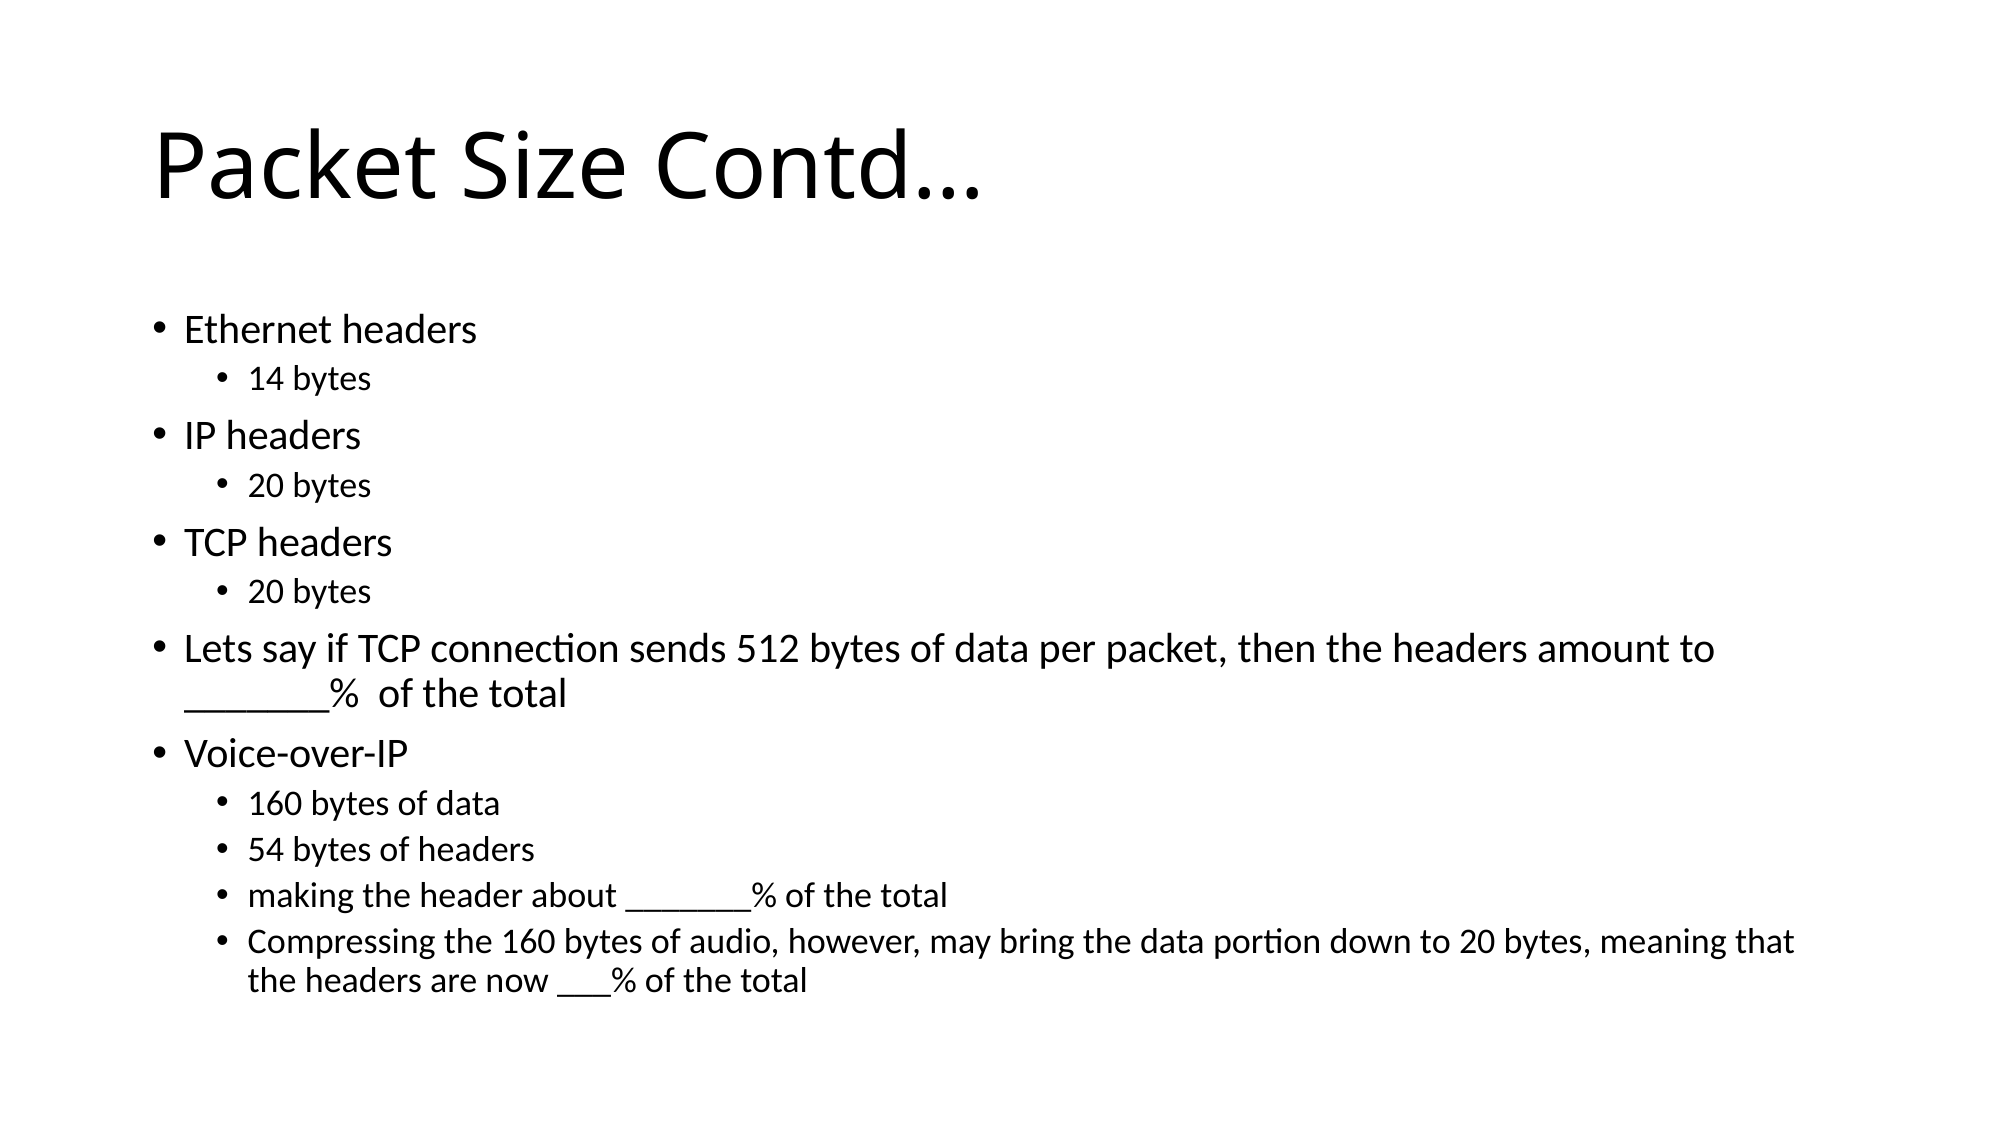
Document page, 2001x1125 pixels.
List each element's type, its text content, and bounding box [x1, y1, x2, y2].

list Ethernet headers 14 bytes IP headers 20 bytes TCP headers 20 bytes Lets say if TCP connection sends 512 bytes of data per packet, then the headers amount to _______% of the total Voice-over-IP 160 bytes of data 54 bytes of headers making the header about _______% of the total Compressing the 160 bytes of audio, however, may bring the data portion down to 20 bytes, meaning that the headers are now ___% of the total [137, 299, 1863, 1014]
title Packet Size Contd… [137, 59, 1863, 278]
